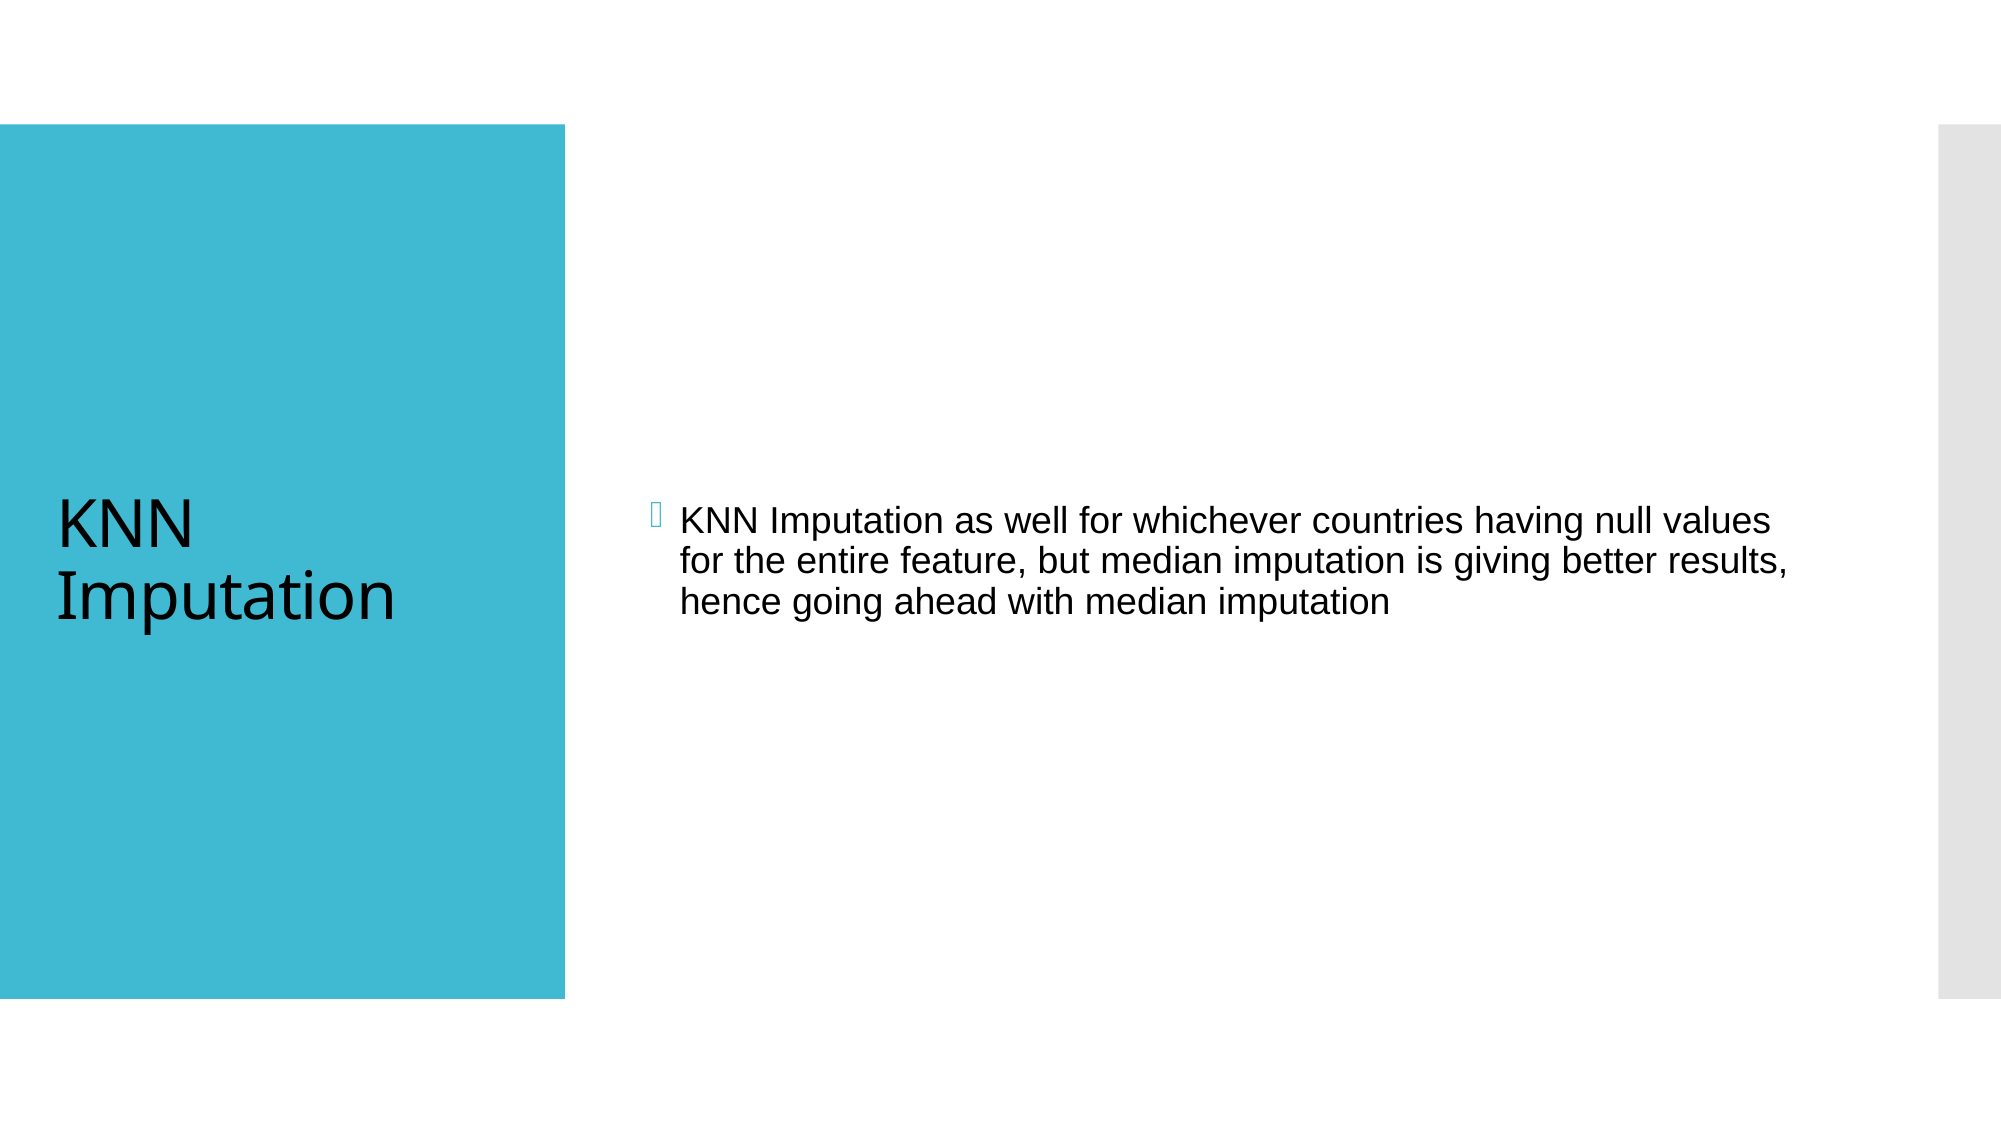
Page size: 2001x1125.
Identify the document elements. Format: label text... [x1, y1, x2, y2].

title KNN Imputation [41, 184, 525, 940]
list KNN Imputation as well for whichever countries having null values for the entire feature, but median imputation is giving better results, hence going ahead with median imputation [634, 141, 1835, 982]
